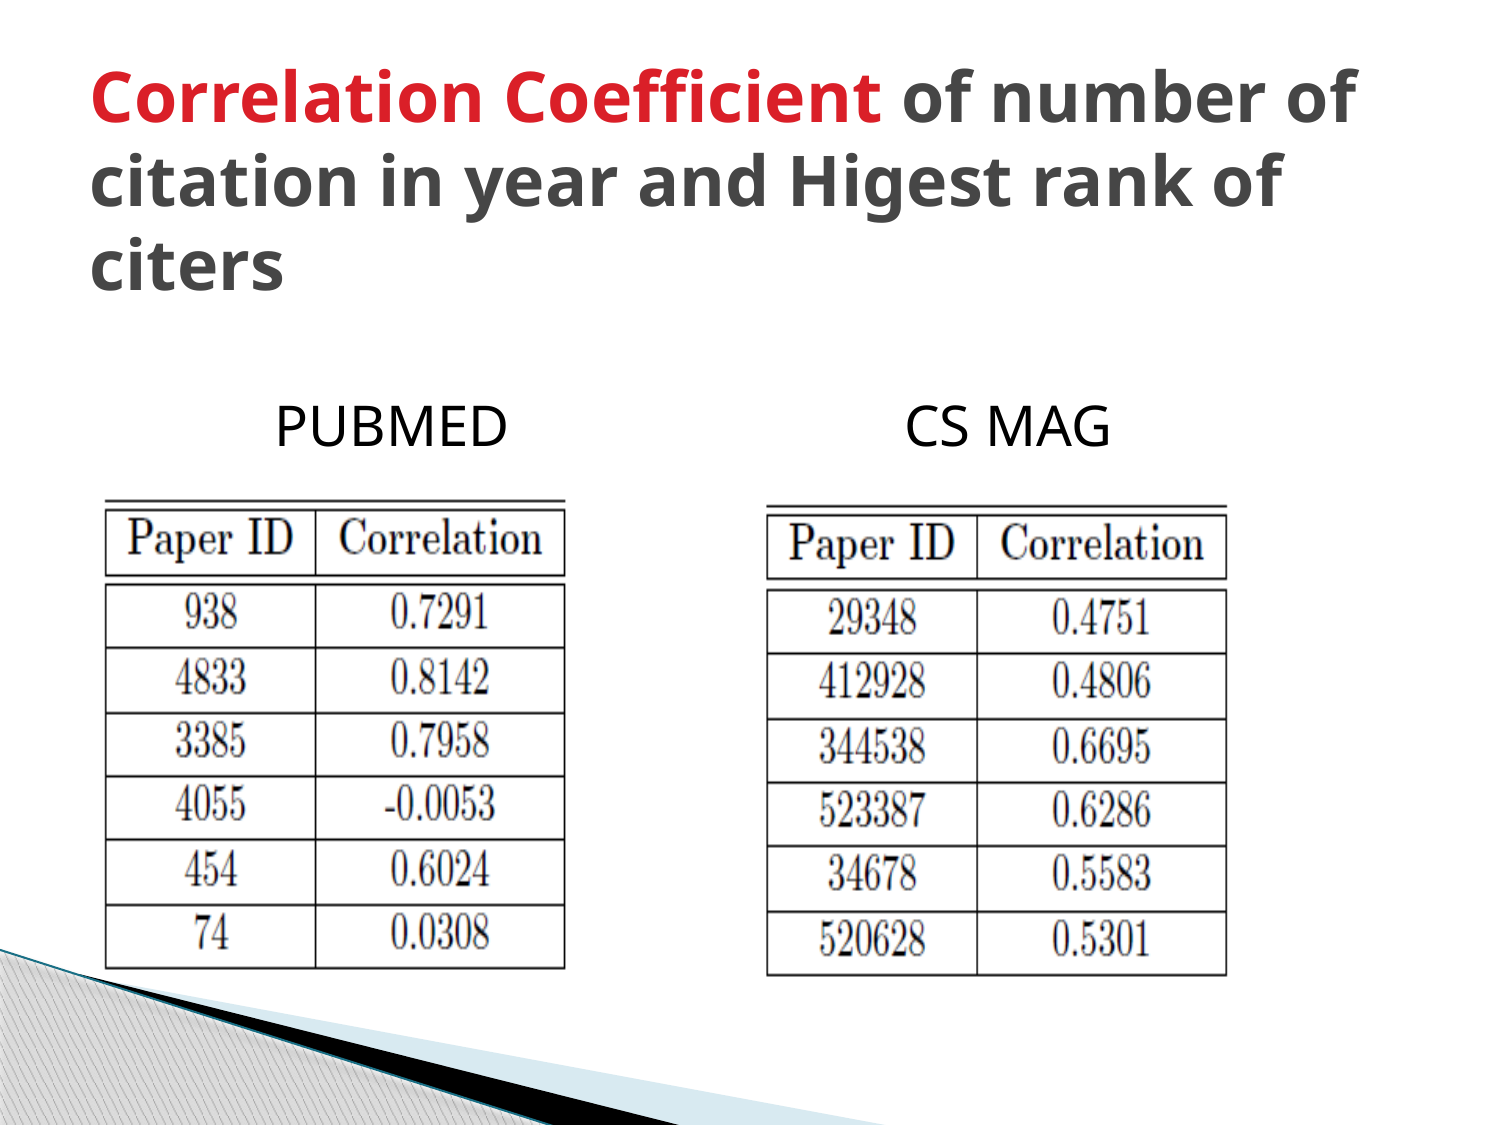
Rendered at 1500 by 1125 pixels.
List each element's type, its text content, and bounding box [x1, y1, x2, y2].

list PUBMED CS MAG [50, 382, 1400, 1125]
title Correlation Coefficient of number of citation in year and Higest rank of citers [75, 45, 1425, 313]
picture [762, 499, 1232, 987]
picture [99, 487, 576, 979]
